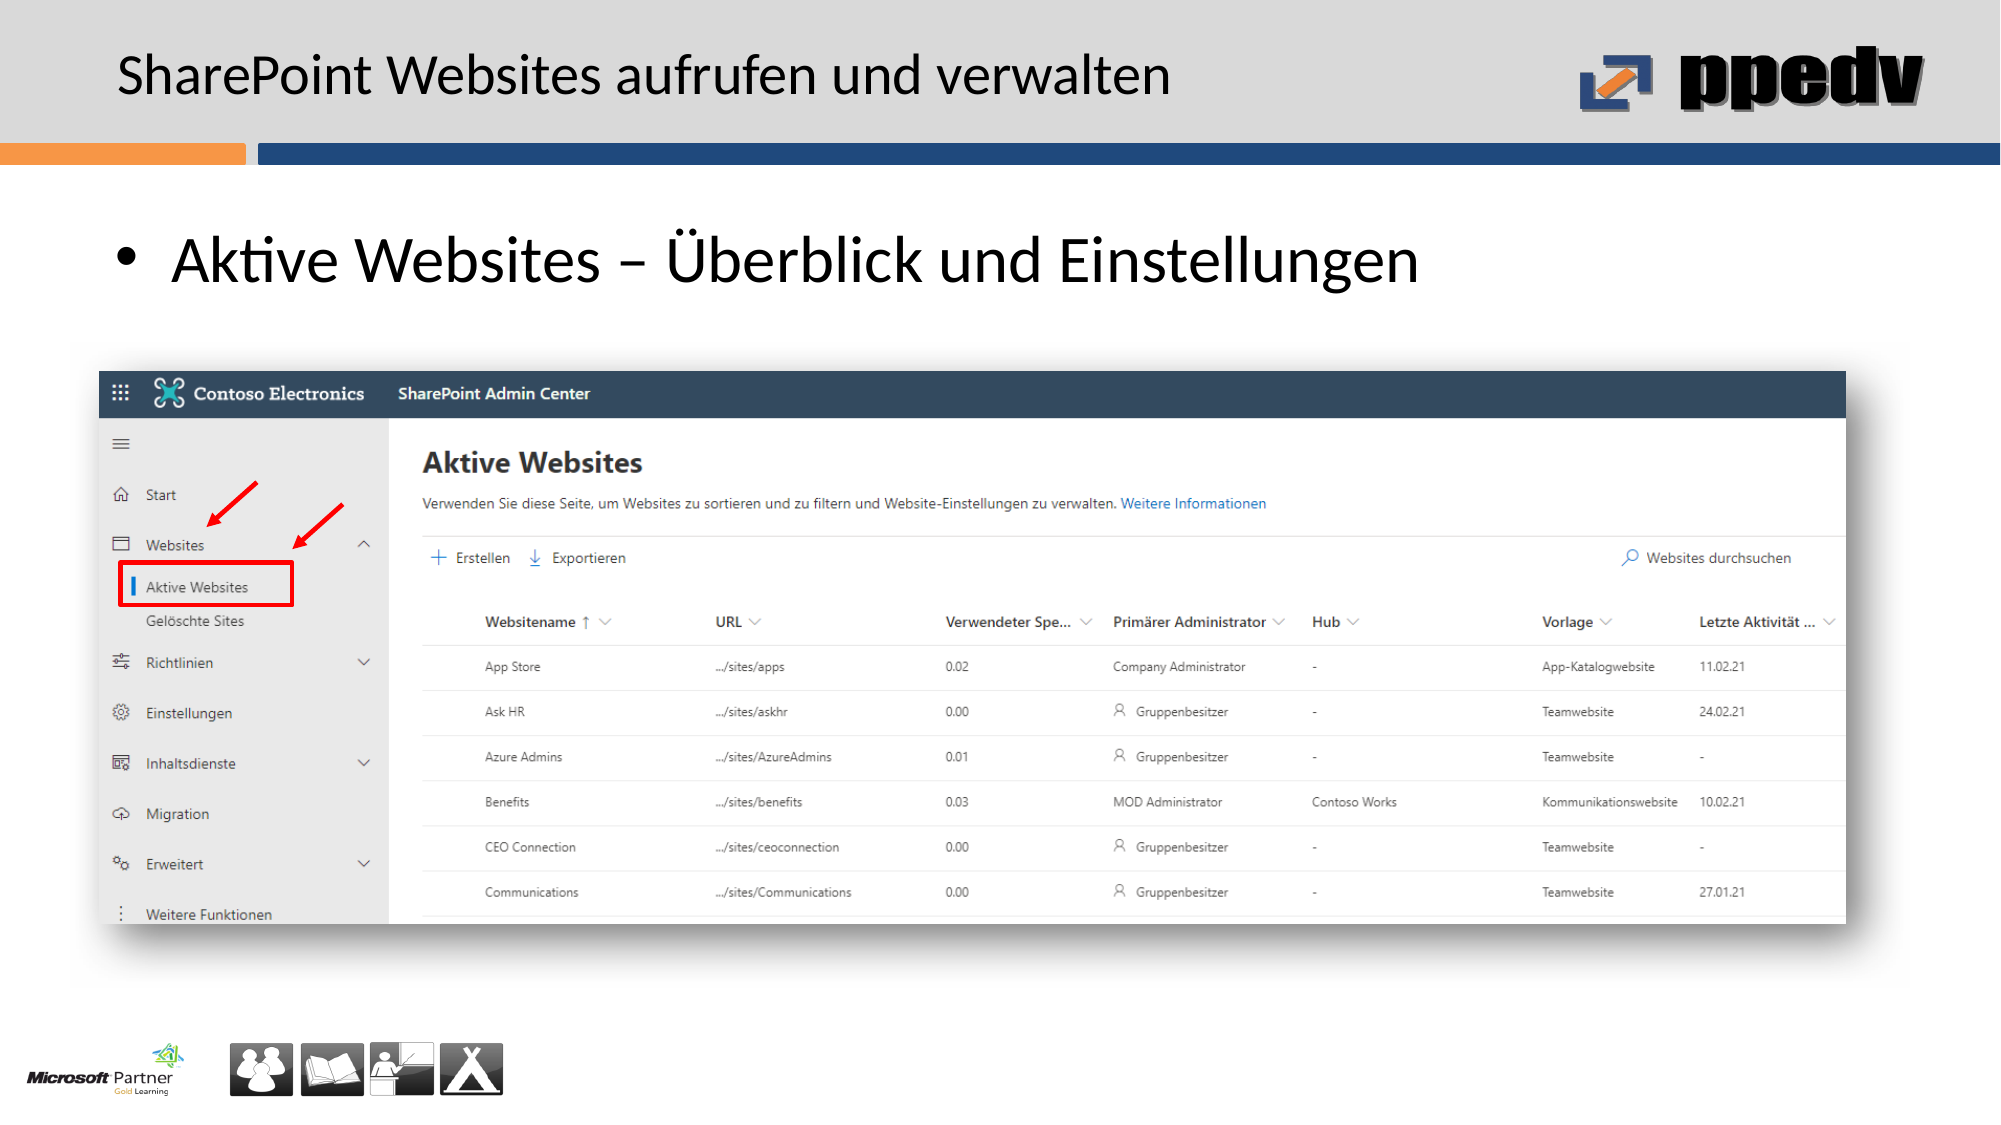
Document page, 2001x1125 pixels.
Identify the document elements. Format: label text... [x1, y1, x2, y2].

picture [99, 371, 1846, 924]
title SharePoint Websites aufrufen und verwalten [102, 5, 1520, 138]
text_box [206, 481, 258, 528]
picture [1566, 40, 1953, 123]
list Aktive Websites – Überblick und Einstellungen [99, 208, 1900, 340]
picture [7, 1023, 528, 1118]
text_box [292, 503, 344, 550]
